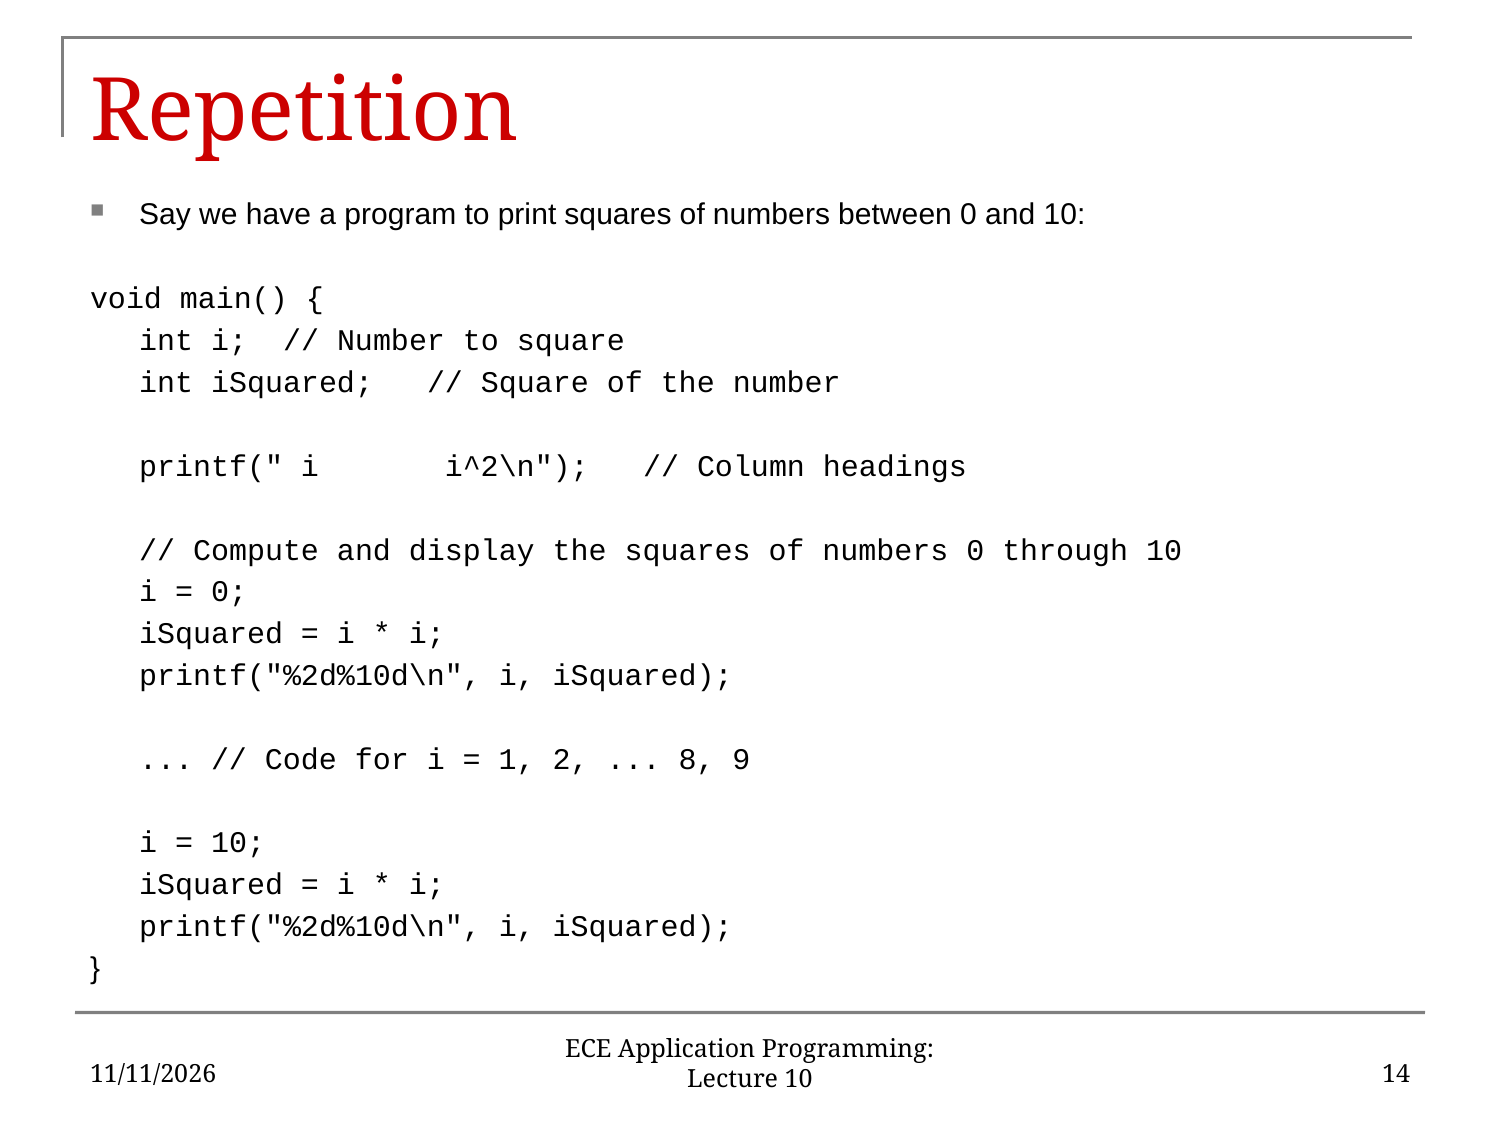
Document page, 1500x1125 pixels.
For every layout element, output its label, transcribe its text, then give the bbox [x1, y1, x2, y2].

footer ECE Application Programming: Lecture 10 [512, 1024, 988, 1101]
list Say we have a program to print squares of numbers between 0 and 10: void main() { int i; // Number to square int iSquared; // Square of the number printf(" i i^2\n"); // Column headings // Compute and display the squares of numbers 0 through 10 i = 0; iSquared = i * i; printf("%2d%10d\n", i, iSquared); ... // Code for i = 1, 2, ... 8, 9 i = 10; iSquared = i * i; printf("%2d%10d\n", i, iSquared); } [75, 187, 1425, 1006]
title Repetition [75, 45, 1425, 163]
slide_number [74, 1023, 426, 1100]
slide_number 14 [1074, 1023, 1426, 1100]
